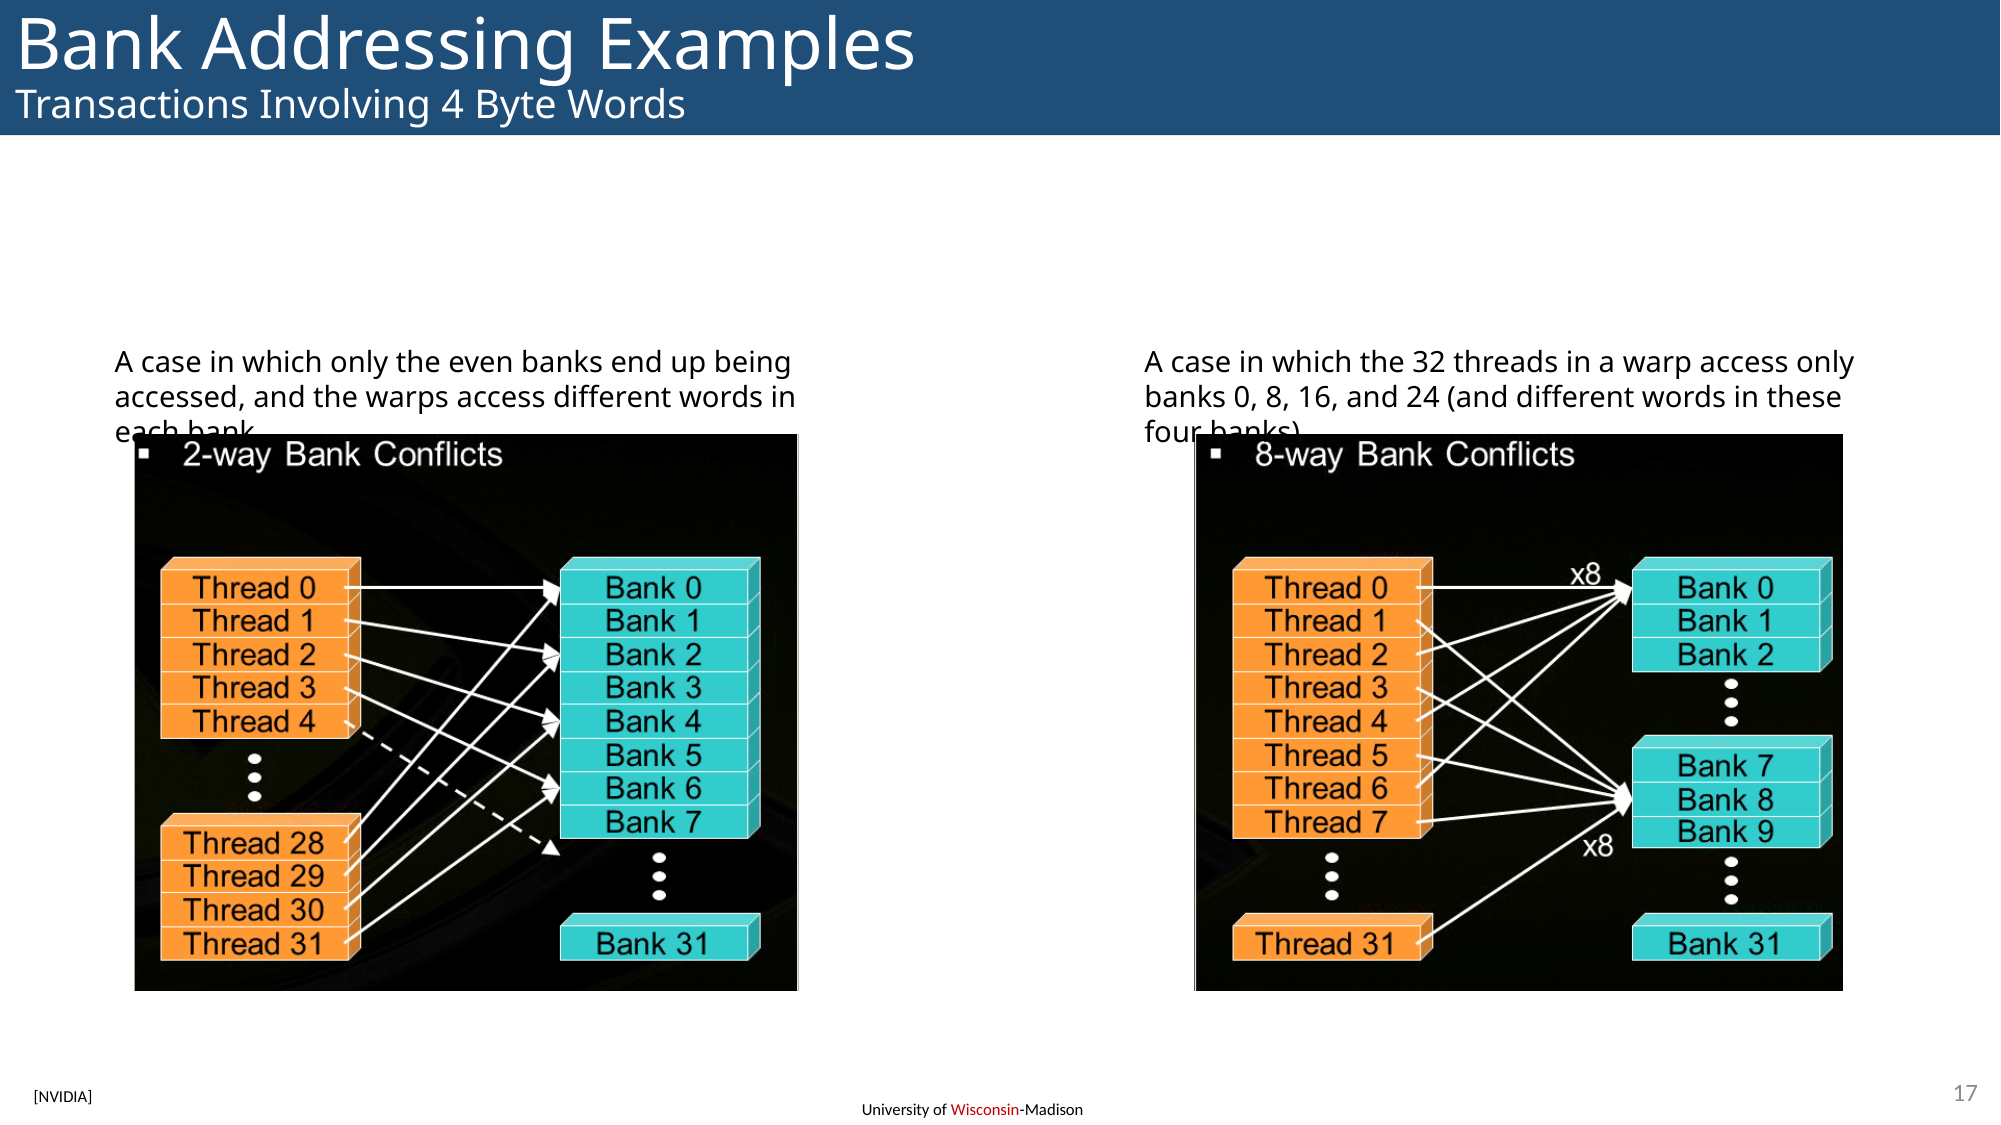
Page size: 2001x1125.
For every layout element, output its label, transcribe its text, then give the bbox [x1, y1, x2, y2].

picture [1194, 434, 1843, 991]
title Bank Addressing Examples Transactions Involving 4 Byte Words [0, 0, 2000, 136]
picture [134, 434, 799, 991]
slide_number 17 [1879, 1069, 1994, 1114]
text_box A case in which the 32 threads in a warp access only banks 0, 8, 16, and 24 (and different words in these four banks) [1129, 335, 1908, 456]
text_box A case in which only the even banks end up being accessed, and the warps access different words in each bank [99, 335, 834, 456]
